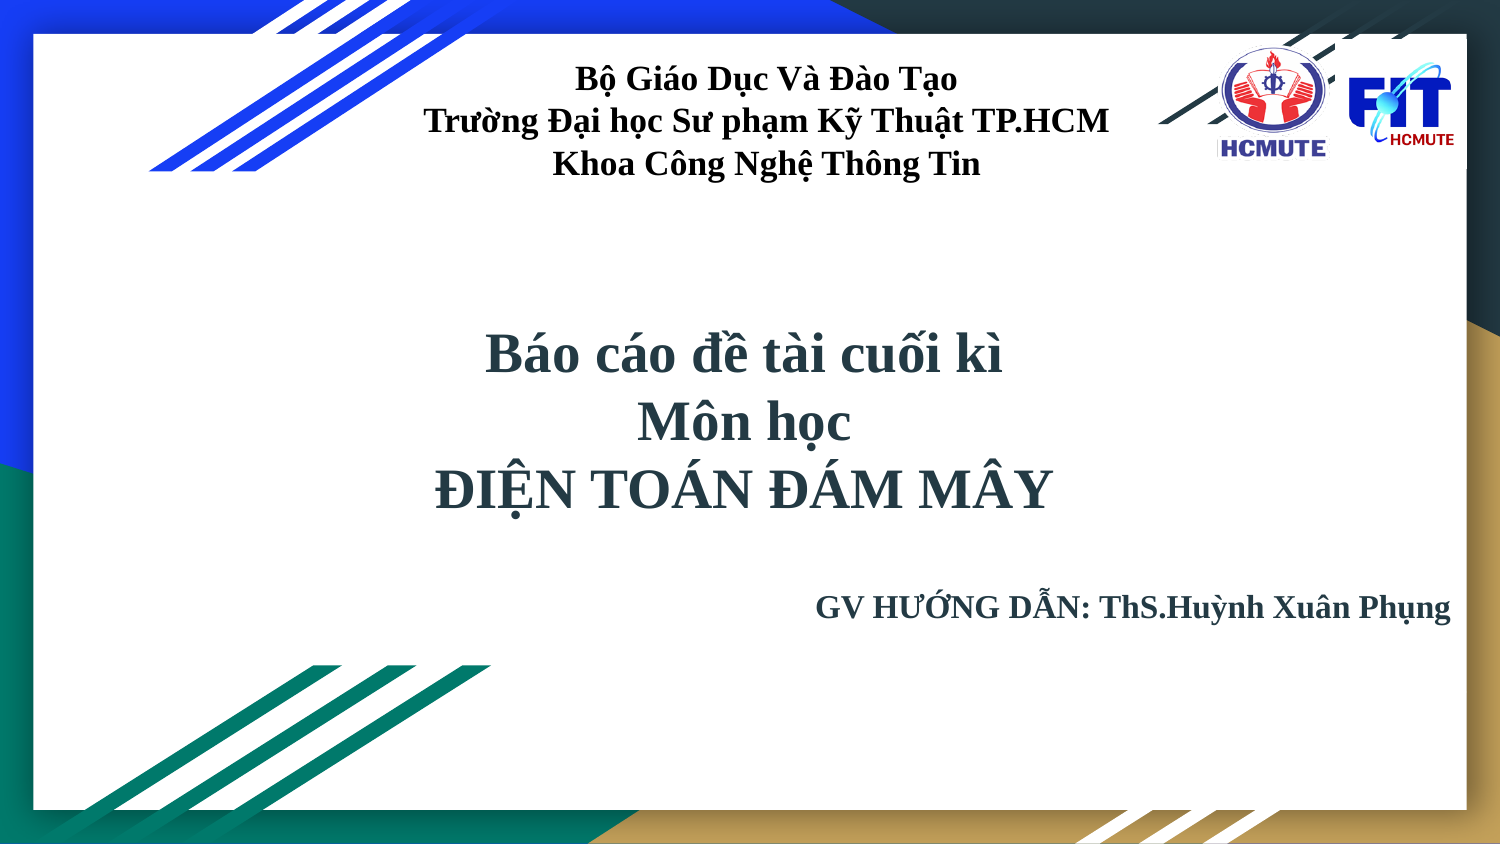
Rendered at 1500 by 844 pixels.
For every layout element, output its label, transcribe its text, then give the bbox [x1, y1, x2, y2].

title Báo cáo đề tài cuối kì Môn học ĐIỆN TOÁN ĐÁM MÂY [304, 298, 1185, 537]
picture [1203, 39, 1467, 169]
subtitle GV HƯỚNG DẪN: ThS.Huỳnh Xuân Phụng [587, 570, 1467, 657]
text_box Bộ Giáo Dục Và Đào Tạo Trường Đại học Sư phạm Kỹ Thuật TP.HCM Khoa Công Nghệ Thông Tin [349, 39, 1185, 198]
